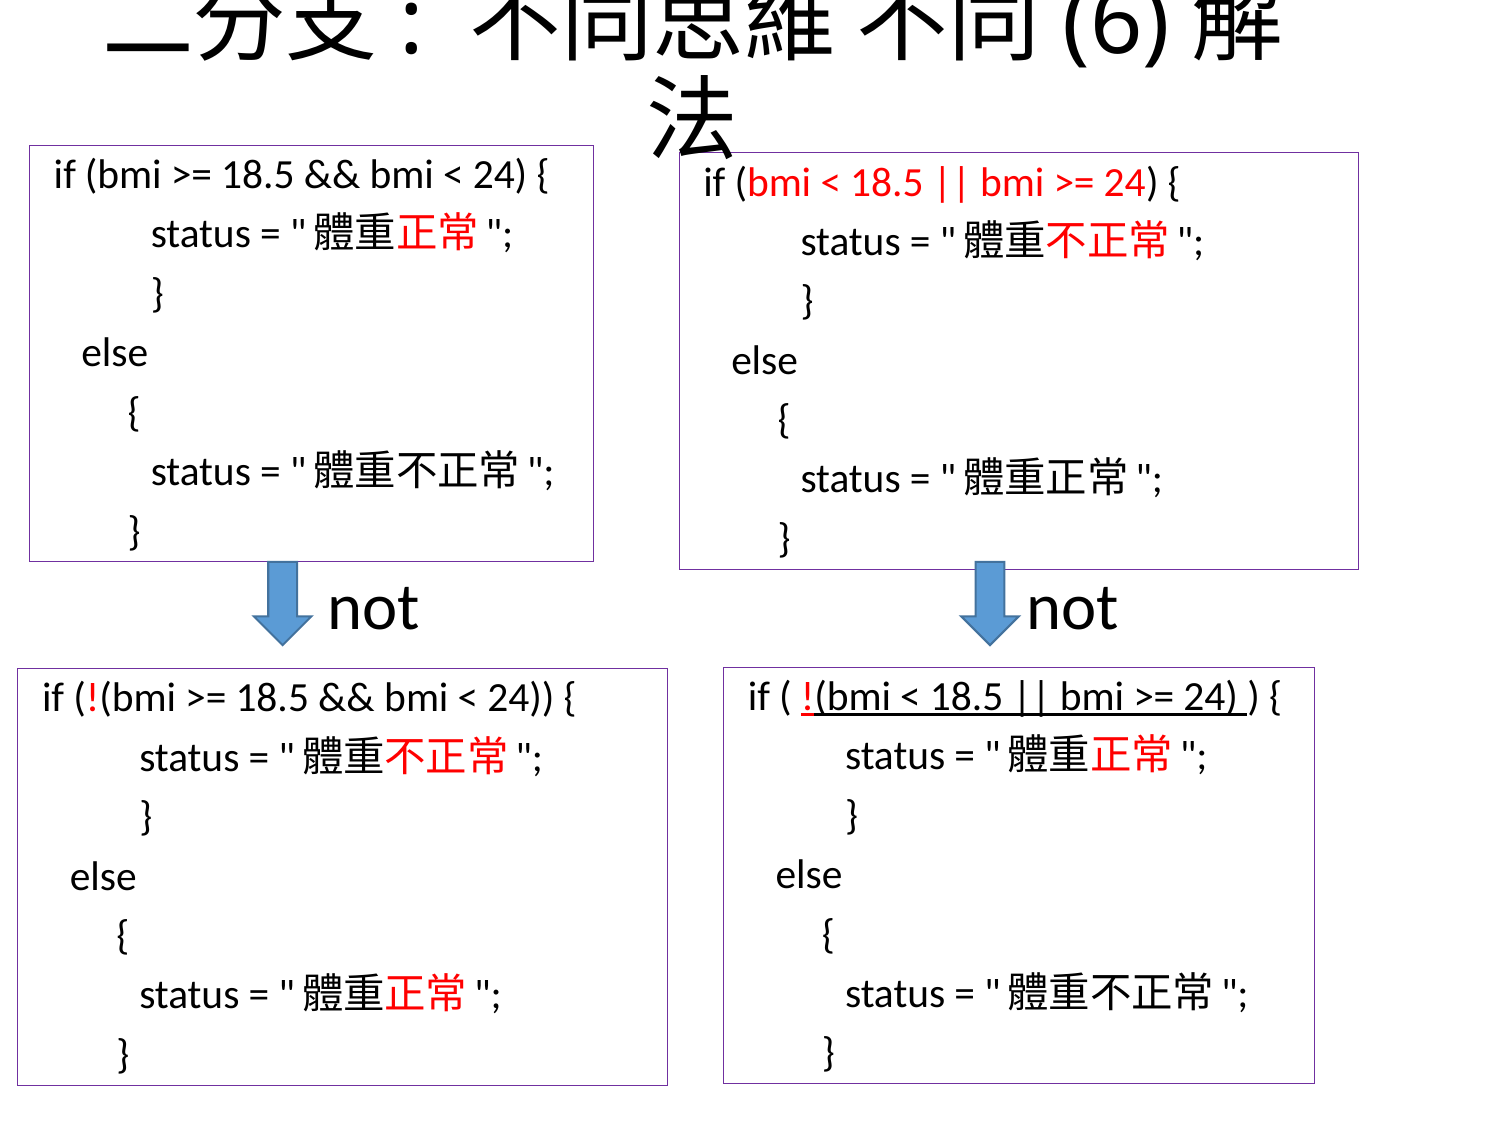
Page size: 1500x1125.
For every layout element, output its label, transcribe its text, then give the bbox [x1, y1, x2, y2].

list if (bmi < 18.5 || bmi >= 24) { status = "體重不正常"; } else { status = "體重正常"; } [679, 152, 1359, 570]
text_box if (bmi >= 18.5 && bmi < 24) { status = "體重正常"; } else { status = "體重不正常"; } [29, 145, 594, 562]
text_box not [1011, 555, 1135, 651]
text_box [958, 560, 1011, 647]
text_box [100, 0, 1394, 122]
text_box if (!(bmi >= 18.5 && bmi < 24)) { status = "體重不正常"; } else { status = "體重正常"; } [17, 668, 668, 1086]
text_box not [312, 555, 435, 651]
text_box [251, 560, 312, 647]
text_box if ( !(bmi < 18.5 || bmi >= 24) ) { status = "體重正常"; } else { status = "體重不正常"; } [723, 667, 1315, 1084]
title 二分支: 不同思維 不同(6)解法 [45, 3, 1340, 143]
